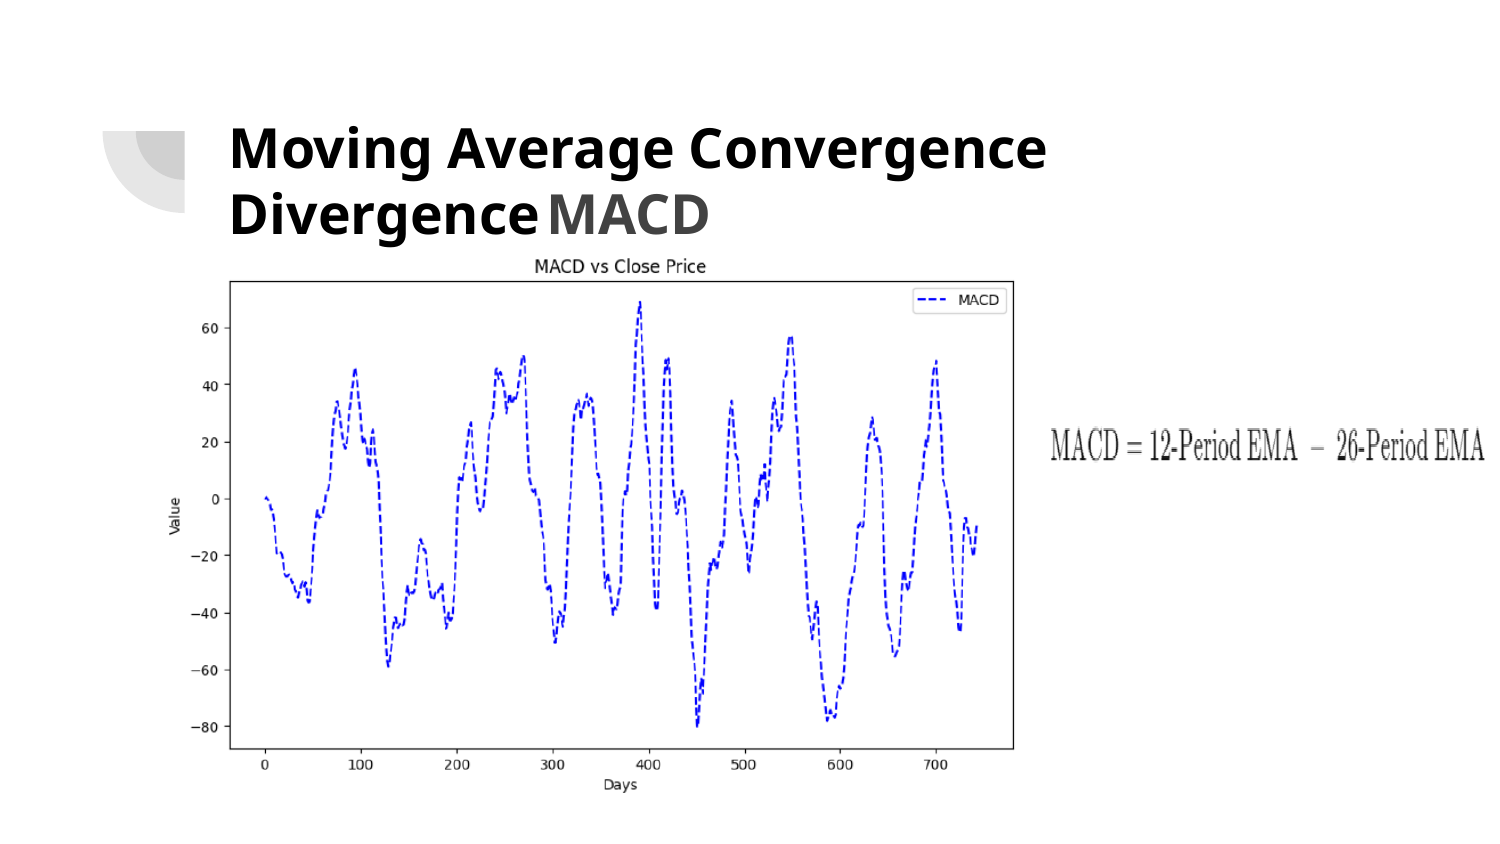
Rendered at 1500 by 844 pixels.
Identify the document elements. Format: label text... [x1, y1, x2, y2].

picture [160, 248, 1016, 797]
title Moving Average Convergence Divergence MACD [213, 98, 1368, 263]
picture [1045, 408, 1485, 488]
